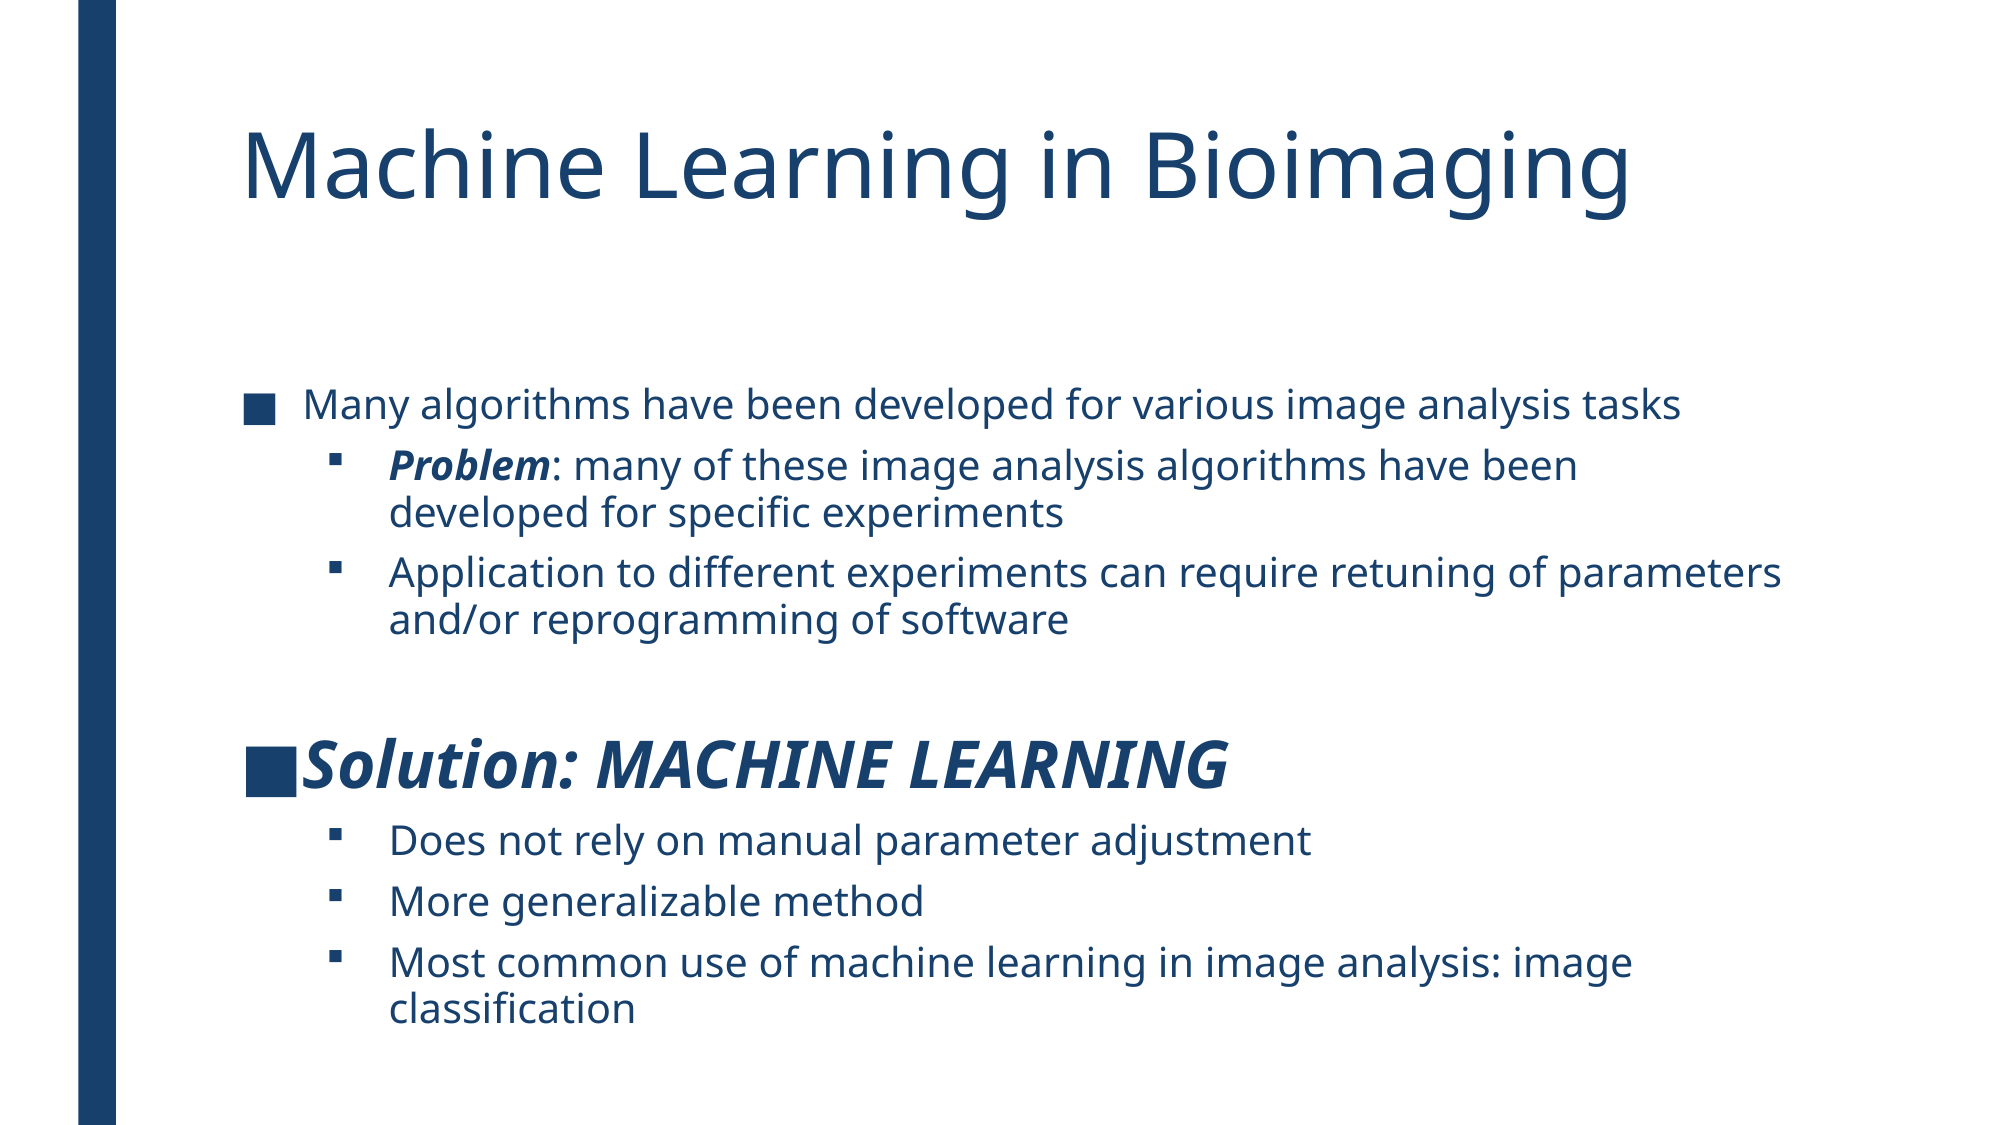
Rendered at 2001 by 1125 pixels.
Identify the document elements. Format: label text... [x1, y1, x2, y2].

list Many algorithms have been developed for various image analysis tasks Problem: many of these image analysis algorithms have been developed for specific experiments Application to different experiments can require retuning of parameters and/or reprogramming of software Solution: MACHINE LEARNING Does not rely on manual parameter adjustment More generalizable method Most common use of machine learning in image analysis: image classification [225, 375, 1800, 1046]
title Machine Learning in Bioimaging [225, 112, 1800, 357]
